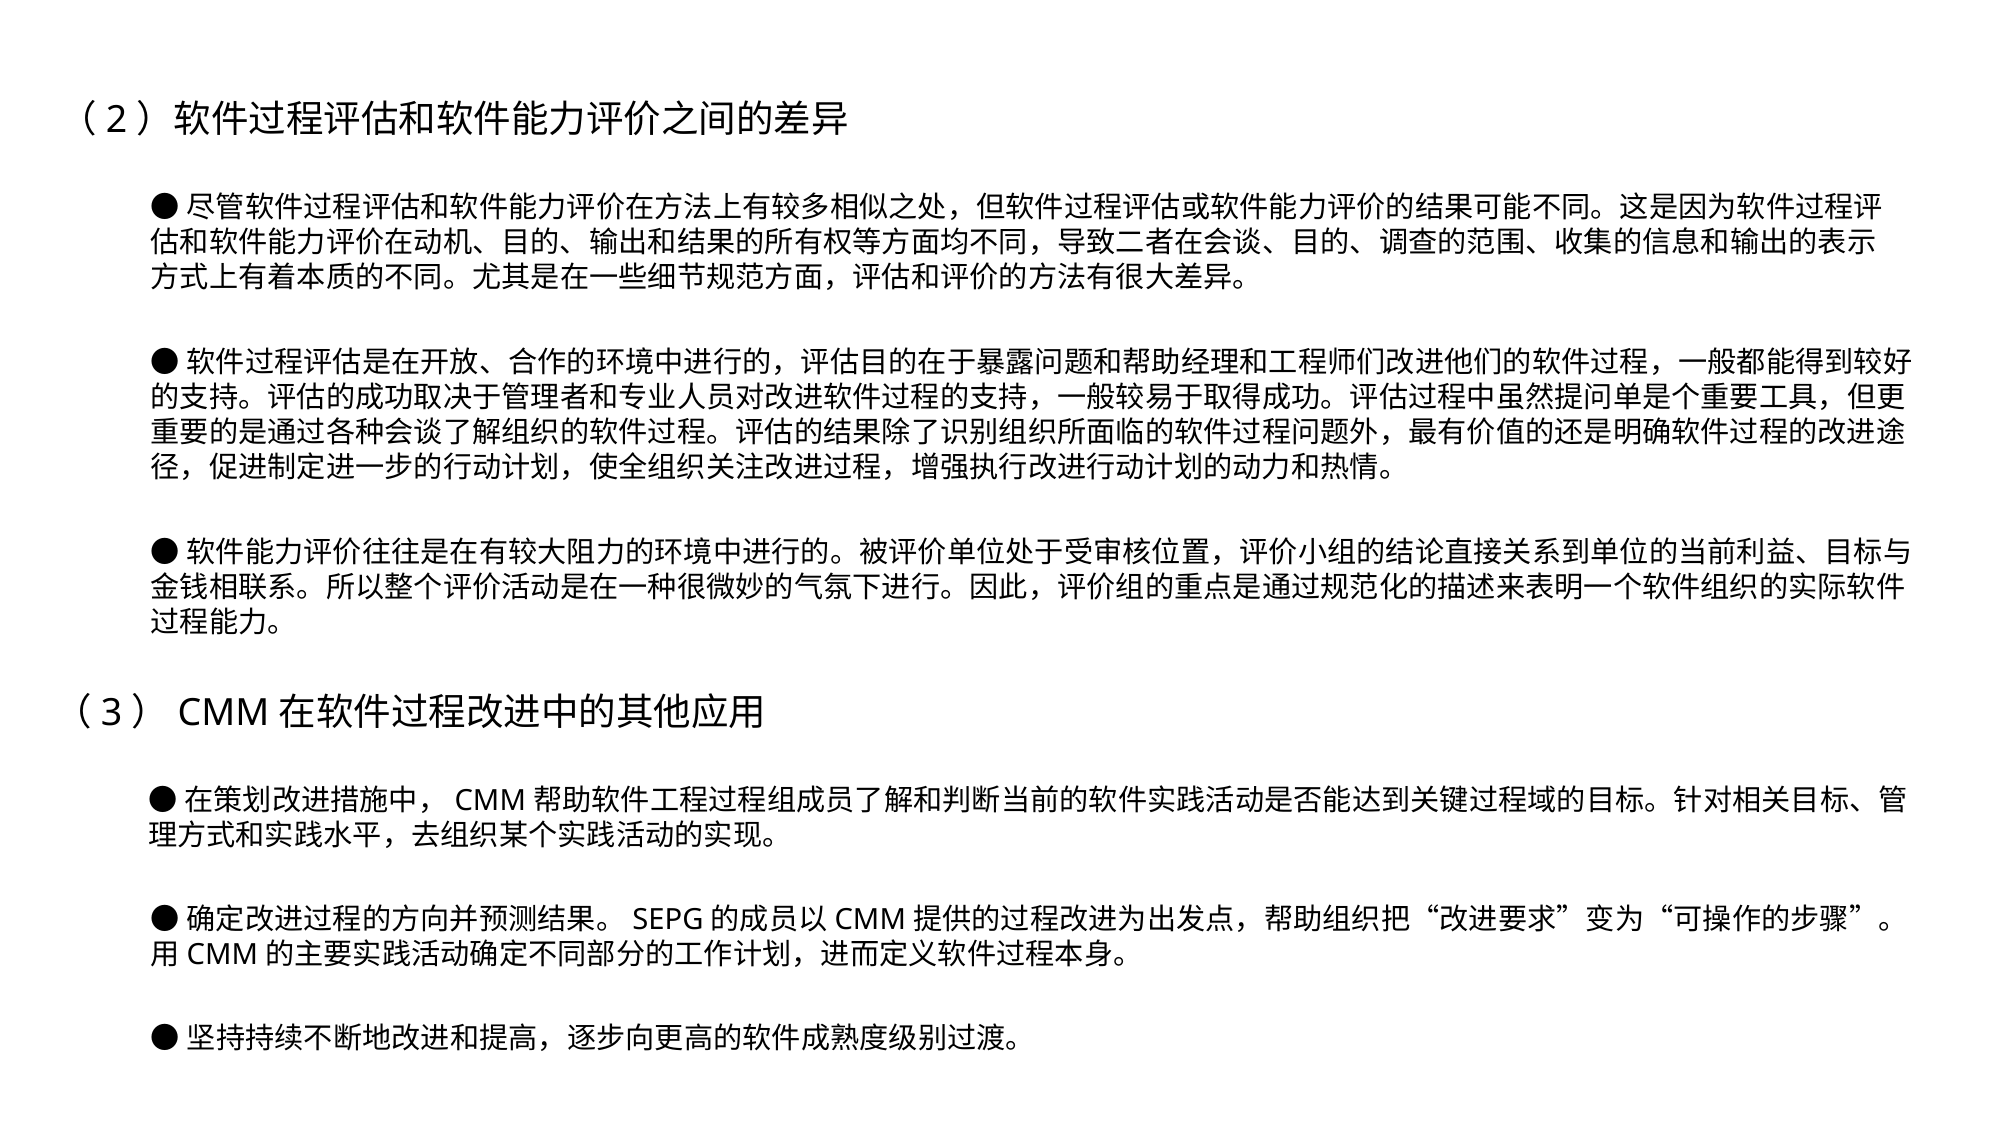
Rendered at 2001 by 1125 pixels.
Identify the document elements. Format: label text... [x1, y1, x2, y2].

text_box ●在策划改进措施中，CMM帮助软件工程过程组成员了解和判断当前的软件实践活动是否能达到关键过程域的目标。针对相关目标、管理方式和实践水平，去组织某个实践活动的实现。 [133, 773, 1944, 859]
text_box ●坚持持续不断地改进和提高，逐步向更高的软件成熟度级别过渡。 [135, 1012, 1700, 1062]
text_box ●软件过程评估是在开放、合作的环境中进行的，评估目的在于暴露问题和帮助经理和工程师们改进他们的软件过程，一般都能得到较好的支持。评估的成功取决于管理者和专业人员对改进软件过程的支持，一般较易于取得成功。评估过程中虽然提问单是个重要工具，但更重要的是通过各种会谈了解组织的软件过程。评估的结果除了识别组织所面临的软件过程问题外，最有价值的还是明确软件过程的改进途径，促进制定进一步的行动计划，使全组织关注改进过程，增强执行改进行动计划的动力和热情。 [135, 335, 1944, 491]
text_box ●确定改进过程的方向并预测结果。SEPG的成员以CMM提供的过程改进为出发点，帮助组织把“改进要求”变为“可操作的步骤”。用CMM的主要实践活动确定不同部分的工作计划，进而定义软件过程本身。 [135, 892, 1944, 978]
text_box （2）软件过程评估和软件能力评价之间的差异 [44, 87, 864, 148]
text_box （3）CMM在软件过程改进中的其他应用 [39, 680, 781, 740]
text_box ●软件能力评价往往是在有较大阻力的环境中进行的。被评价单位处于受审核位置，评价小组的结论直接关系到单位的当前利益、目标与金钱相联系。所以整个评价活动是在一种很微妙的气氛下进行。因此，评价组的重点是通过规范化的描述来表明一个软件组织的实际软件过程能力。 [135, 525, 1948, 646]
text_box ●尽管软件过程评估和软件能力评价在方法上有较多相似之处，但软件过程评估或软件能力评价的结果可能不同。这是因为软件过程评估和软件能力评价在动机、目的、输出和结果的所有权等方面均不同，导致二者在会谈、目的、调查的范围、收集的信息和输出的表示方式上有着本质的不同。尤其是在一些细节规范方面，评估和评价的方法有很大差异。 [135, 181, 1905, 302]
